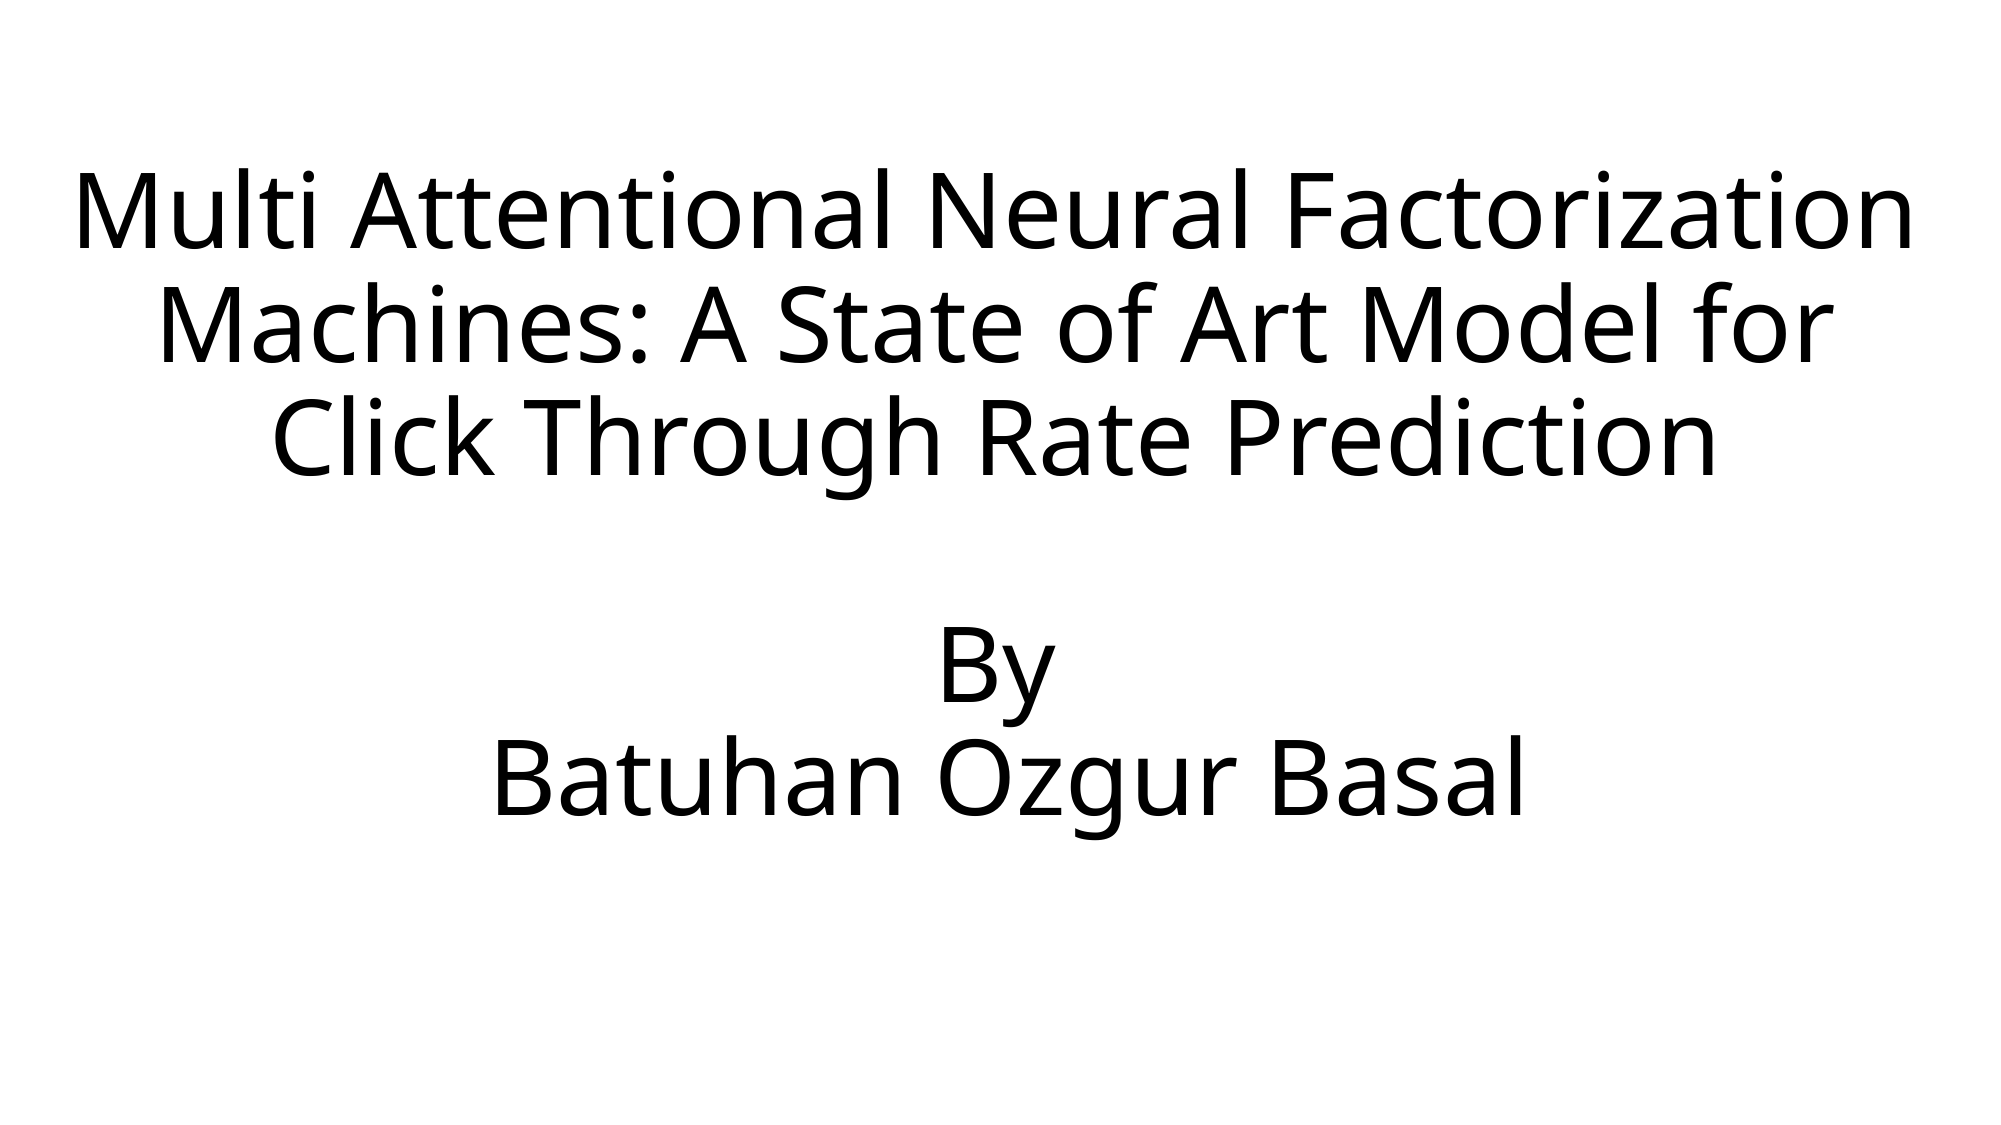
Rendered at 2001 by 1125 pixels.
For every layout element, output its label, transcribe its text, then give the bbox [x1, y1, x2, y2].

title Multi Attentional Neural Factorization Machines: A State of Art Model for Click Through Rate Prediction By Batuhan Ozgur Basal [16, 71, 1975, 846]
